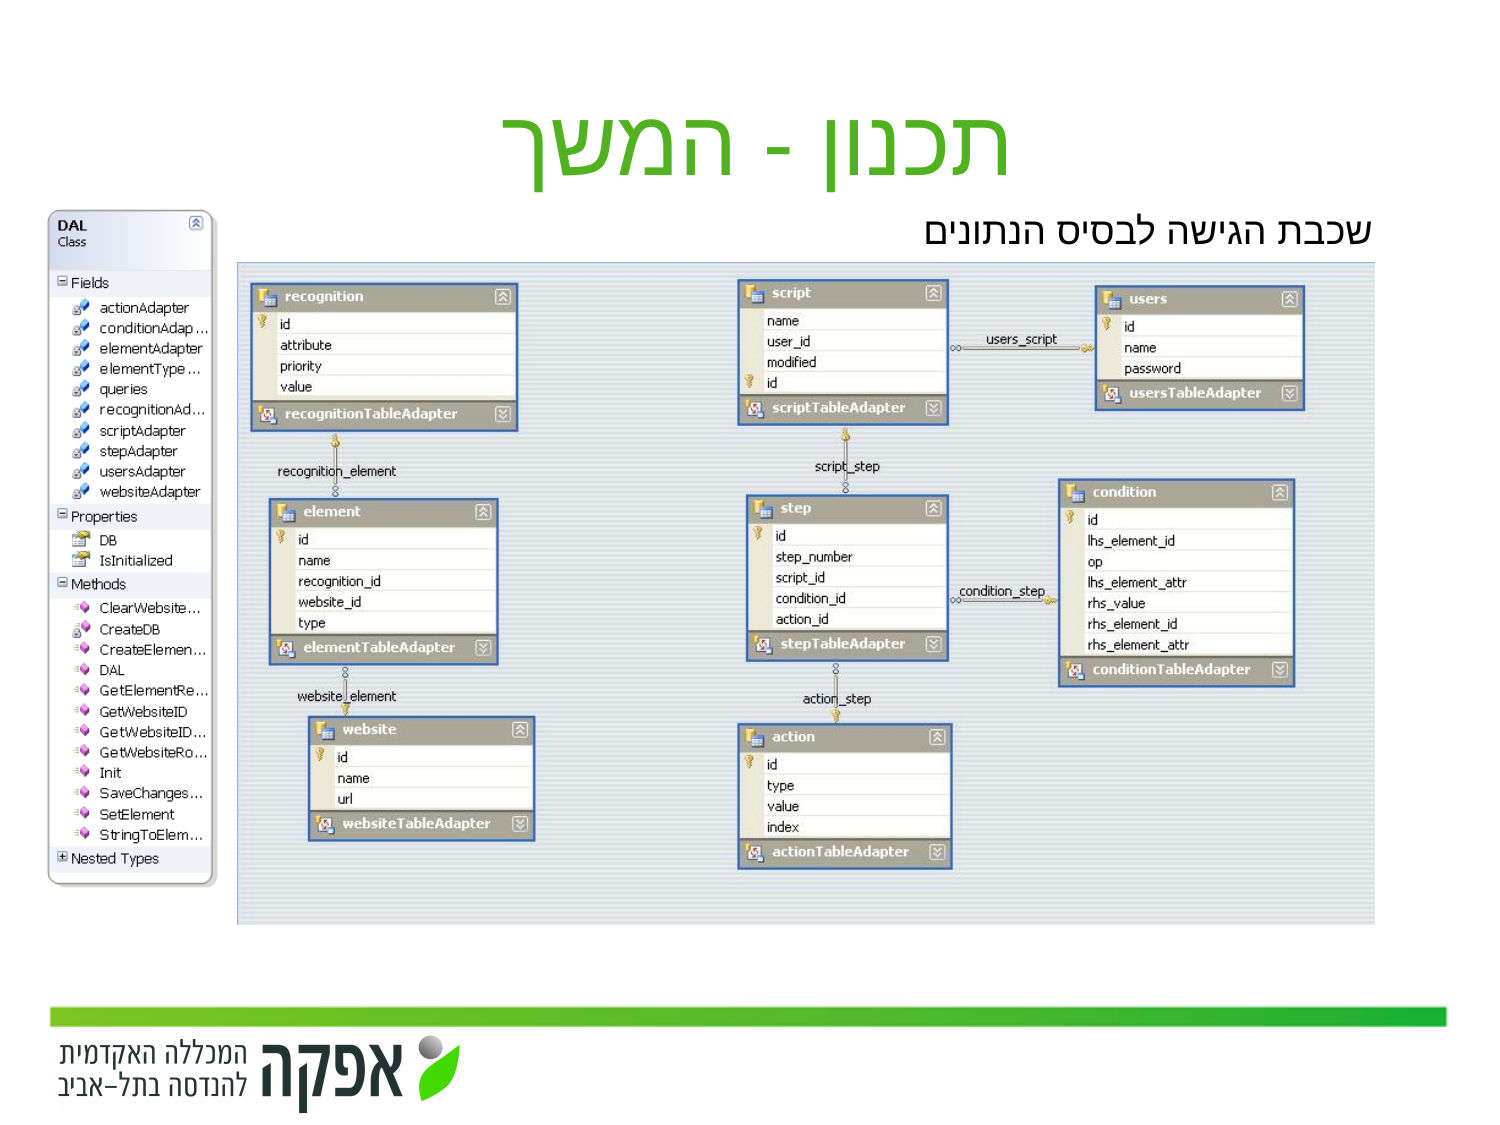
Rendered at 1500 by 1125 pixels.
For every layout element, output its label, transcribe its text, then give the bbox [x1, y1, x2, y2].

picture [237, 262, 1375, 926]
text_box שכבת הגישה לבסיס הנתונים [812, 199, 1388, 260]
picture [37, 199, 222, 894]
picture [46, 1003, 1454, 1032]
picture [58, 1035, 460, 1114]
title תכנון - המשך [74, 44, 1442, 233]
